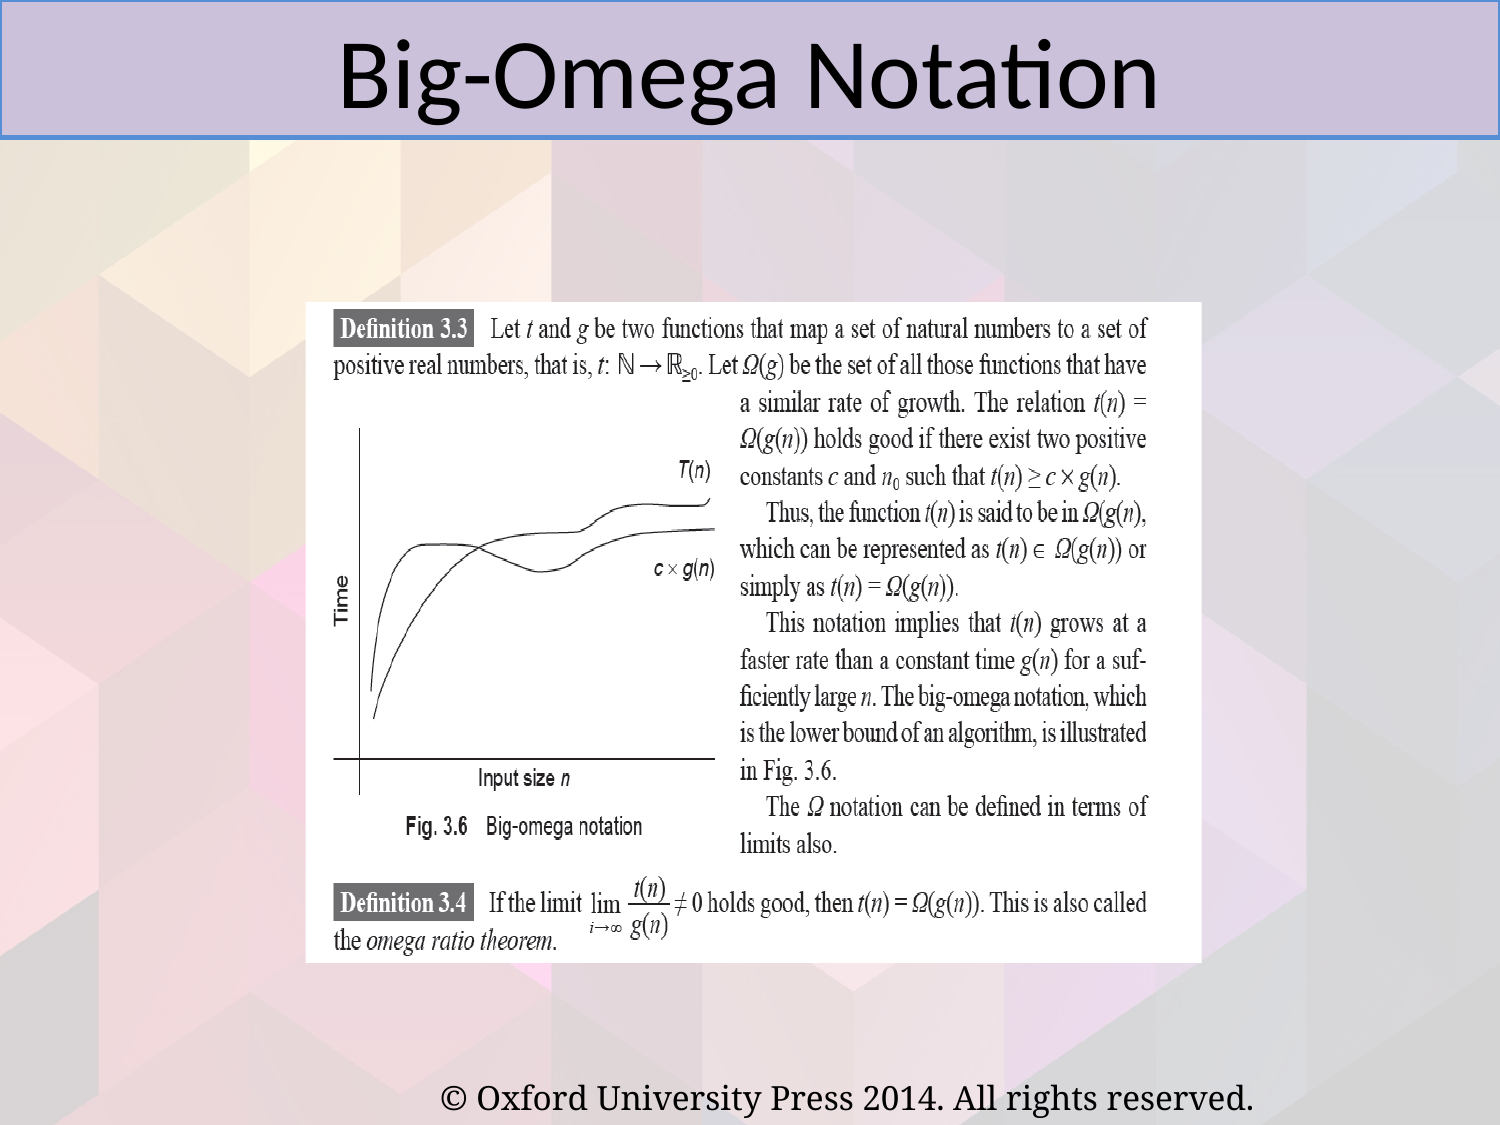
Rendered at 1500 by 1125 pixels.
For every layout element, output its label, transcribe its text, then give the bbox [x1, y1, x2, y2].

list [305, 302, 1203, 964]
text_box Big-Omega Notation [0, 0, 1500, 138]
